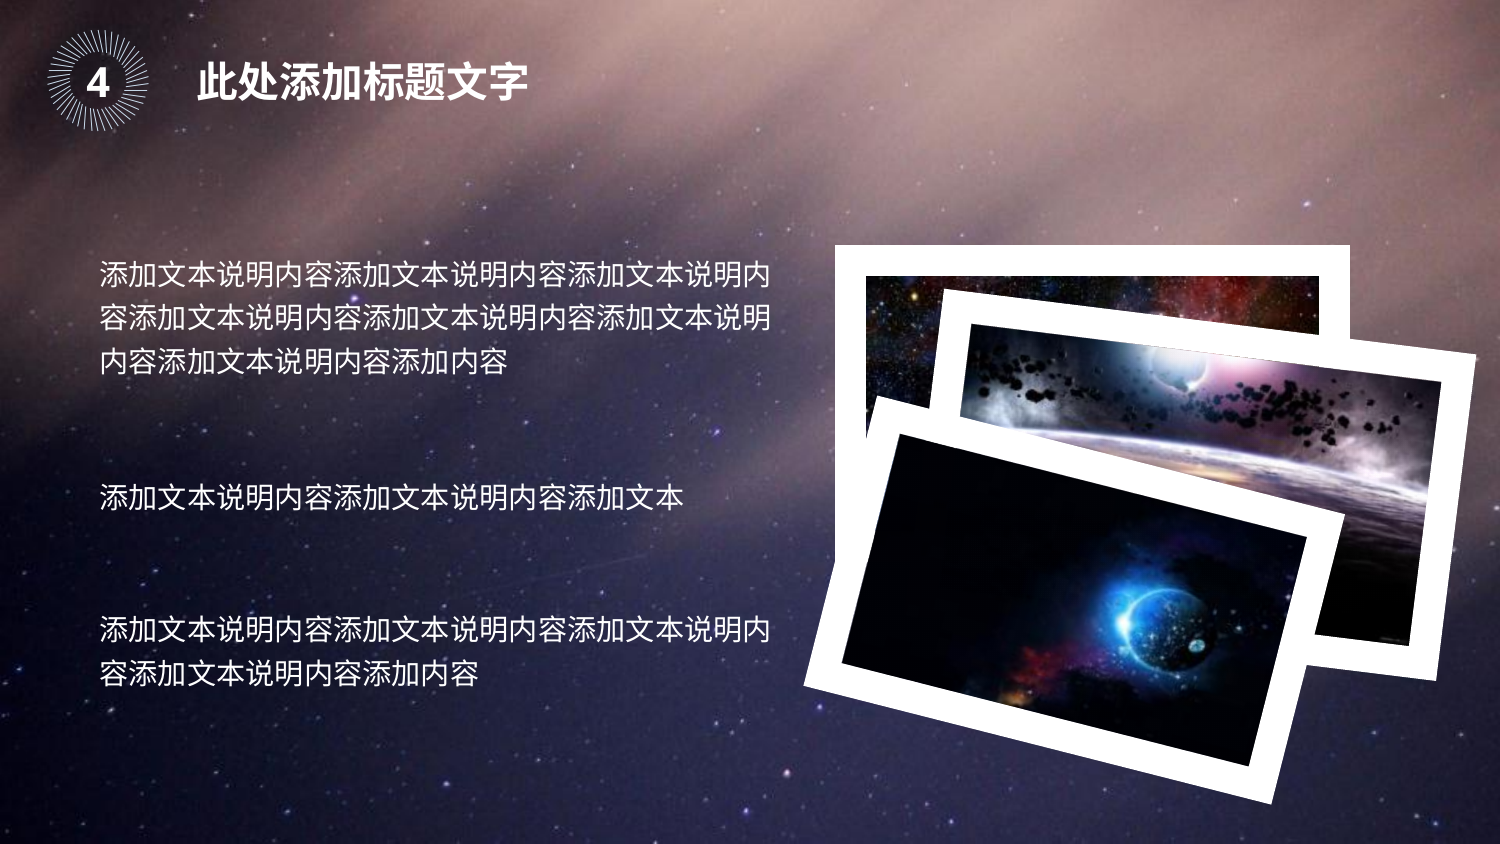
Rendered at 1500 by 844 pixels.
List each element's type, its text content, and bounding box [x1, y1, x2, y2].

text_box 添加文本说明内容添加文本说明内容添加文本说明内容添加文本说明内容添加文本说明内容添加文本说明内容添加文本说明内容添加内容 [84, 240, 805, 386]
text_box 此处添加标题文字 [159, 48, 573, 113]
picture [0, 0, 1500, 844]
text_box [39, 21, 159, 141]
text_box 添加文本说明内容添加文本说明内容添加文本说明内容添加文本说明内容添加内容 [84, 595, 805, 698]
text_box 添加文本说明内容添加文本说明内容添加文本 [84, 454, 758, 523]
